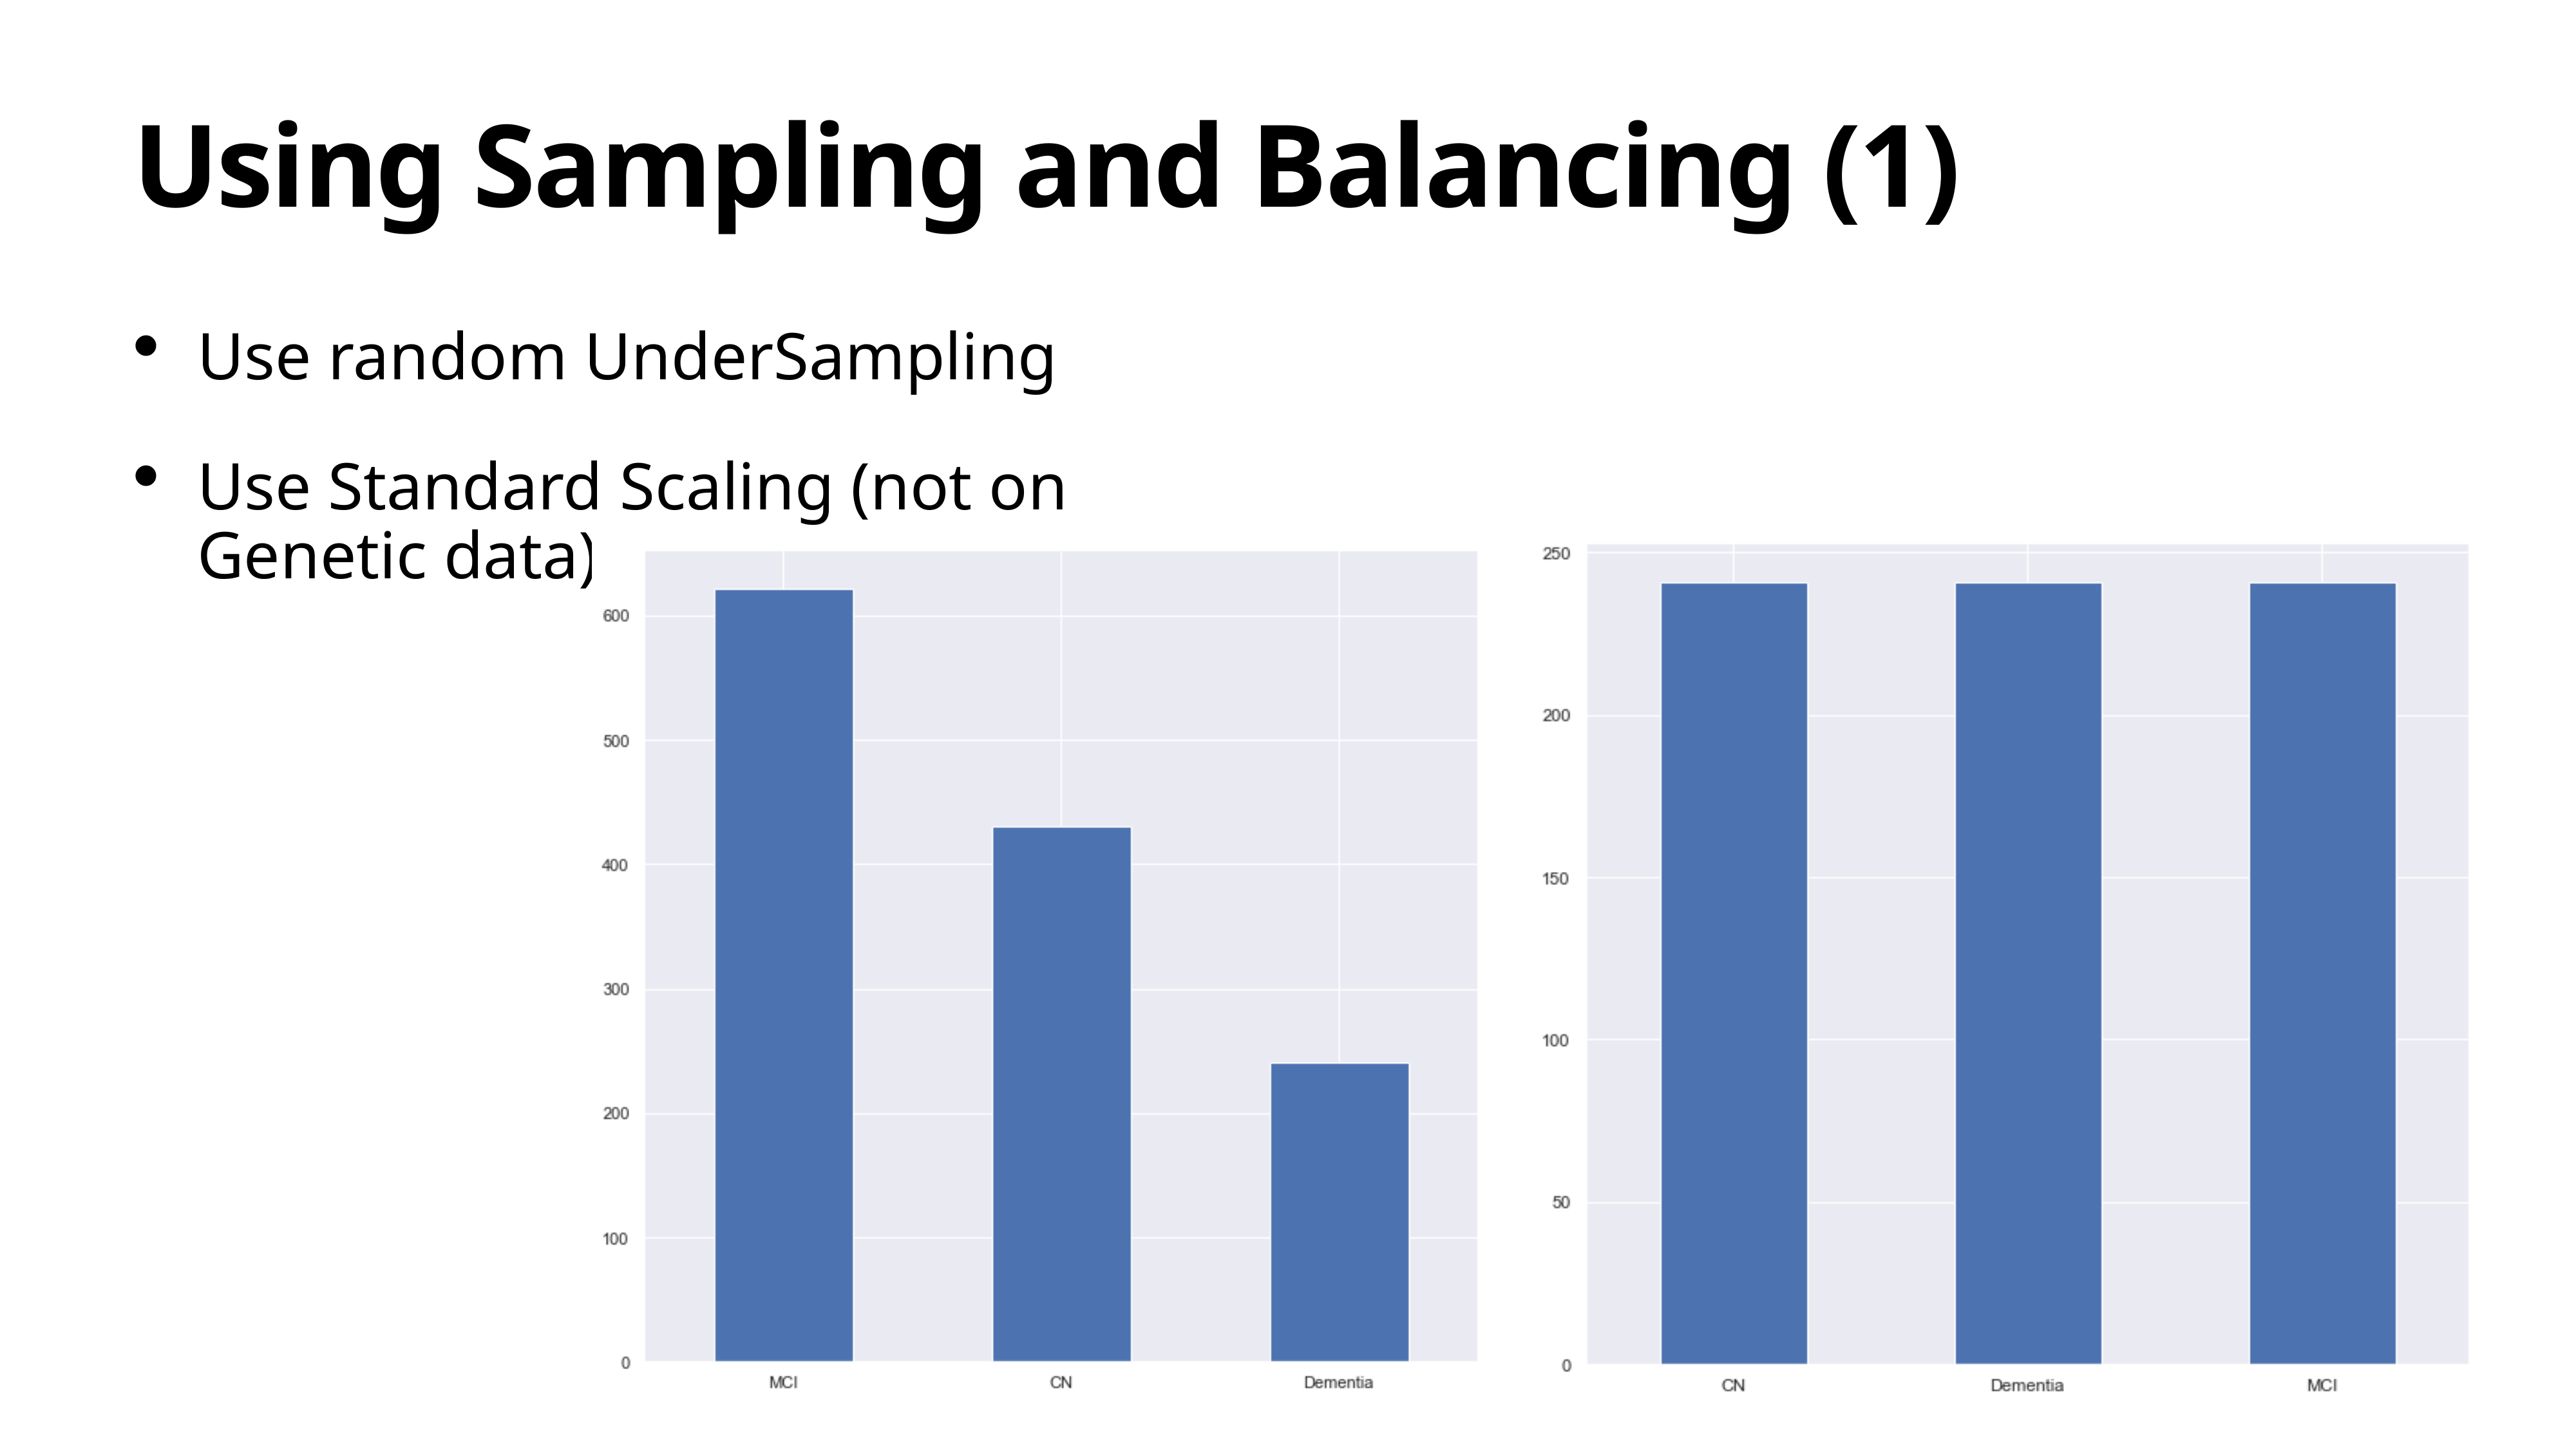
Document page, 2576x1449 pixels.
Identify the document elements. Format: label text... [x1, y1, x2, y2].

title Using Sampling and Balancing (1) [127, 113, 2449, 266]
picture [591, 540, 1488, 1402]
picture [1531, 532, 2481, 1405]
list Use random UnderSampling Use Standard Scaling (not on Genetic data) [127, 318, 1095, 1191]
